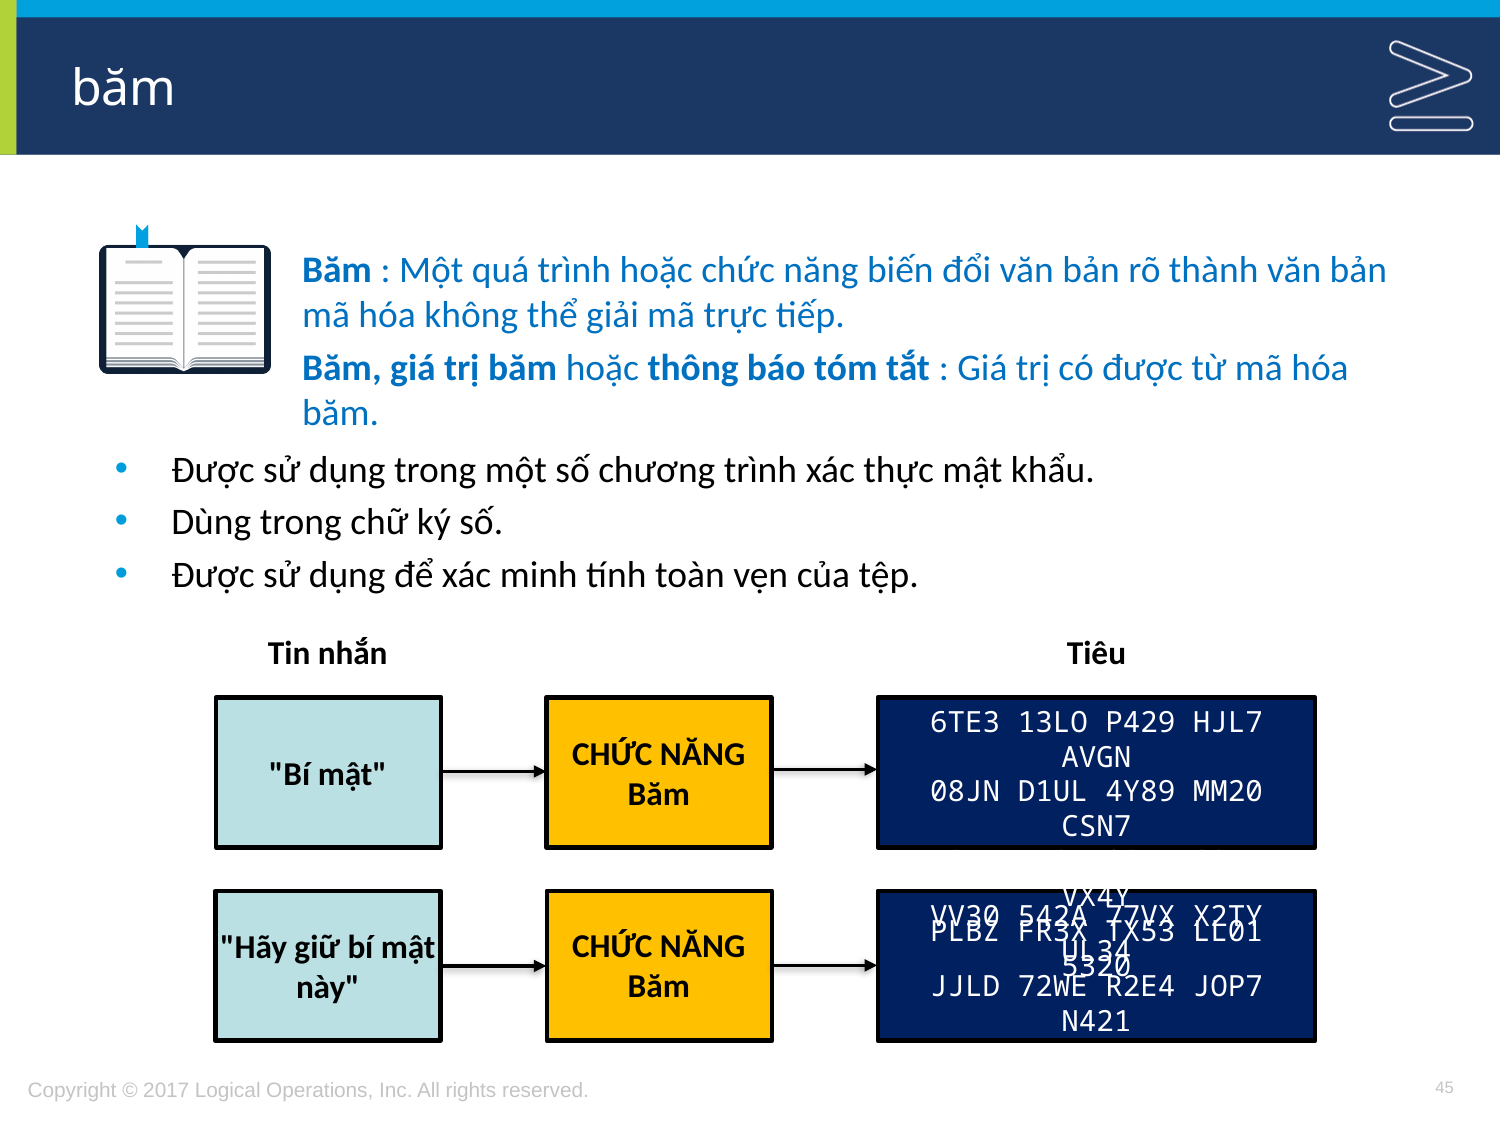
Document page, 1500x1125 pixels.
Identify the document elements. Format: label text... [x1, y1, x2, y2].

picture [99, 224, 271, 375]
title băm [56, 16, 1350, 155]
slide_number 45 [1118, 1057, 1469, 1118]
text_box Được sử dụng trong một số chương trình xác thực mật khẩu. Dùng trong chữ ký số. Được sử dụng để xác minh tính toàn vẹn của tệp. [99, 437, 1375, 788]
picture [1350, 18, 1500, 155]
text_box Băm : Một quá trình hoặc chức năng biến đổi văn bản rõ thành văn bản mã hóa không thể giải mã trực tiếp. Băm, giá trị băm hoặc thông báo tóm tắt : Giá trị có được từ mã hóa băm. [287, 237, 1432, 428]
picture [0, 0, 56, 155]
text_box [184, 623, 1316, 1042]
